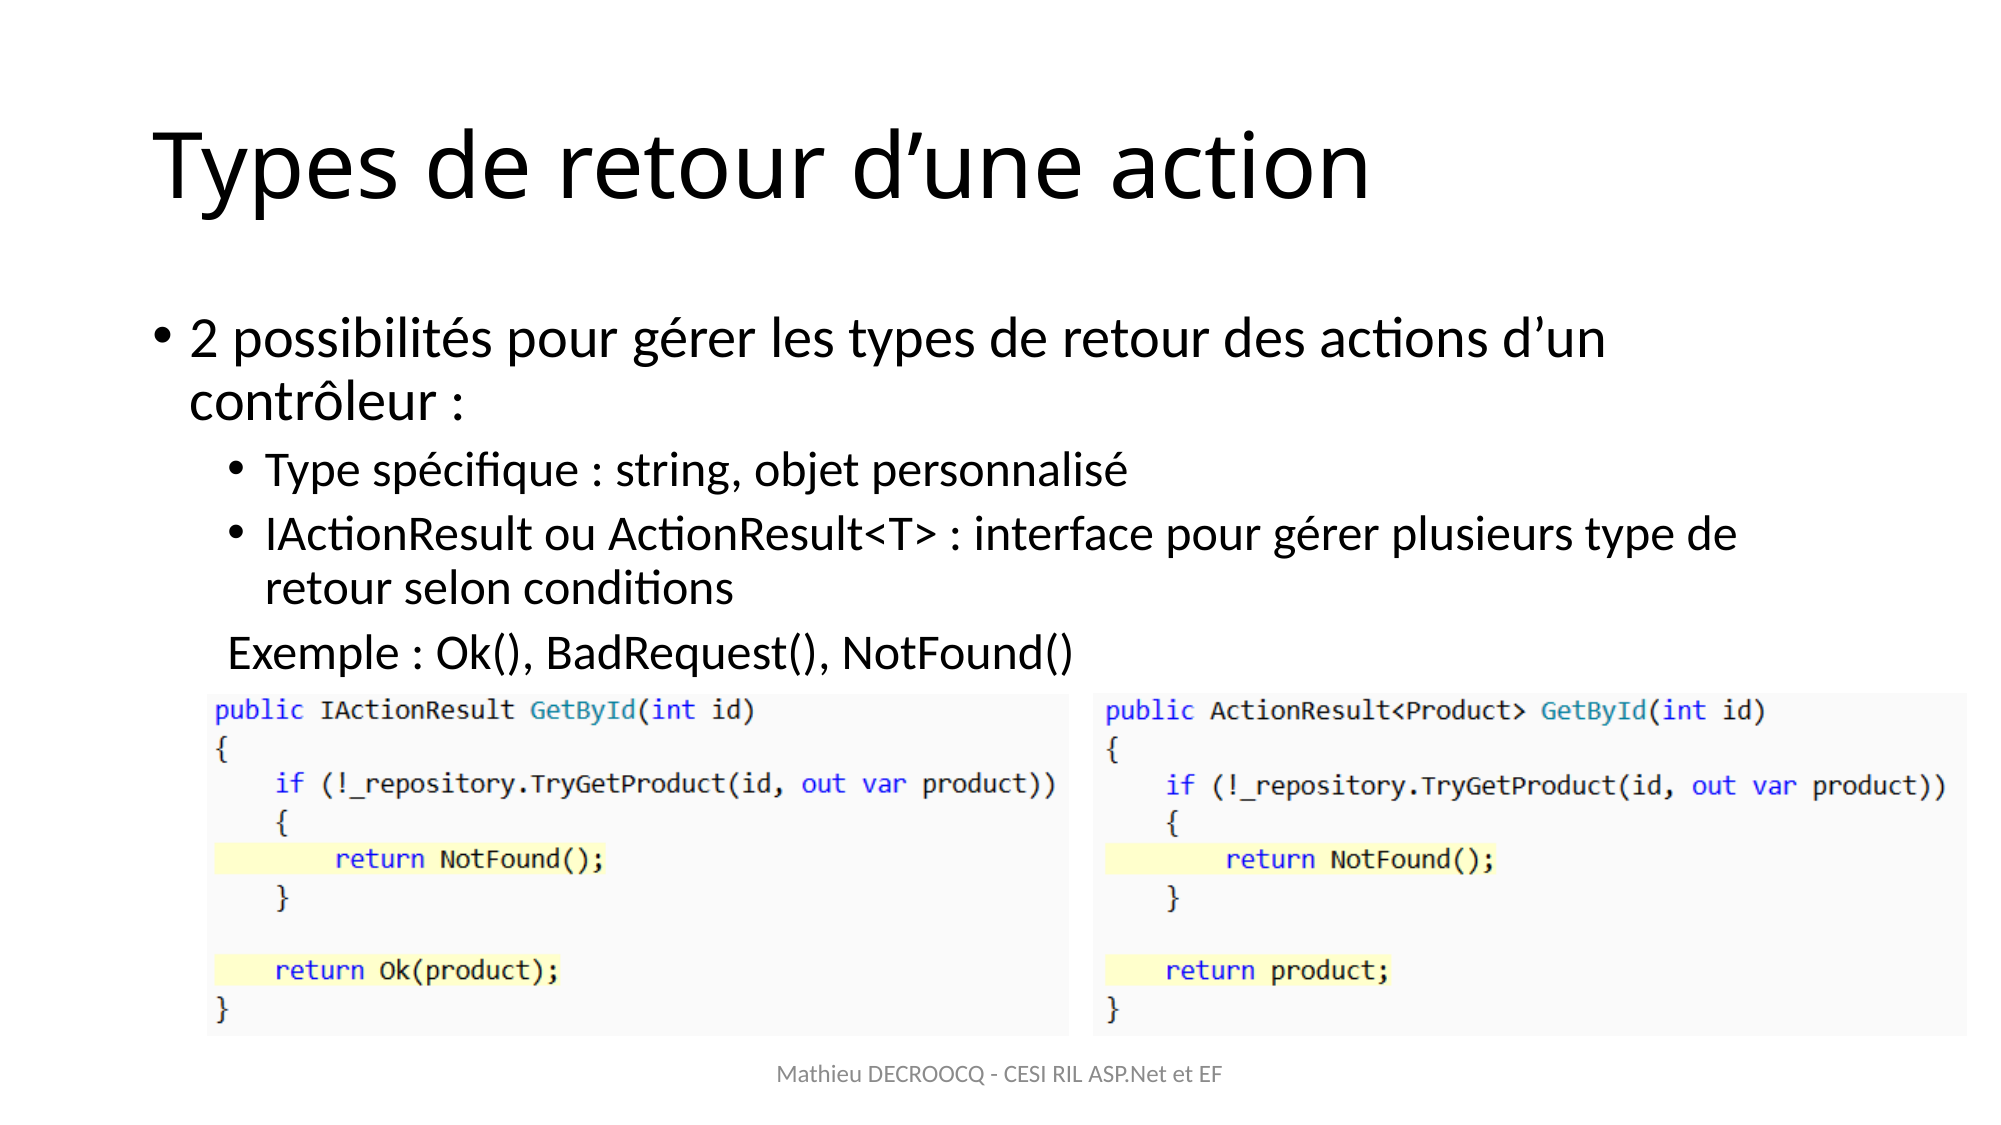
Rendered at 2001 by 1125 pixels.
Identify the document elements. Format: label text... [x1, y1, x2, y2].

title Types de retour d’une action [137, 59, 1863, 278]
footer Mathieu DECROOCQ - CESI RIL ASP.Net et EF [662, 1042, 1338, 1103]
picture [1093, 693, 1967, 1036]
picture [207, 694, 1069, 1036]
list 2 possibilités pour gérer les types de retour des actions d’un contrôleur : Type spécifique : string, objet personnalisé IActionResult ou ActionResult<T> : interface pour gérer plusieurs type de retour selon conditions Exemple : Ok(), BadRequest(), NotFound() [137, 299, 1863, 1014]
